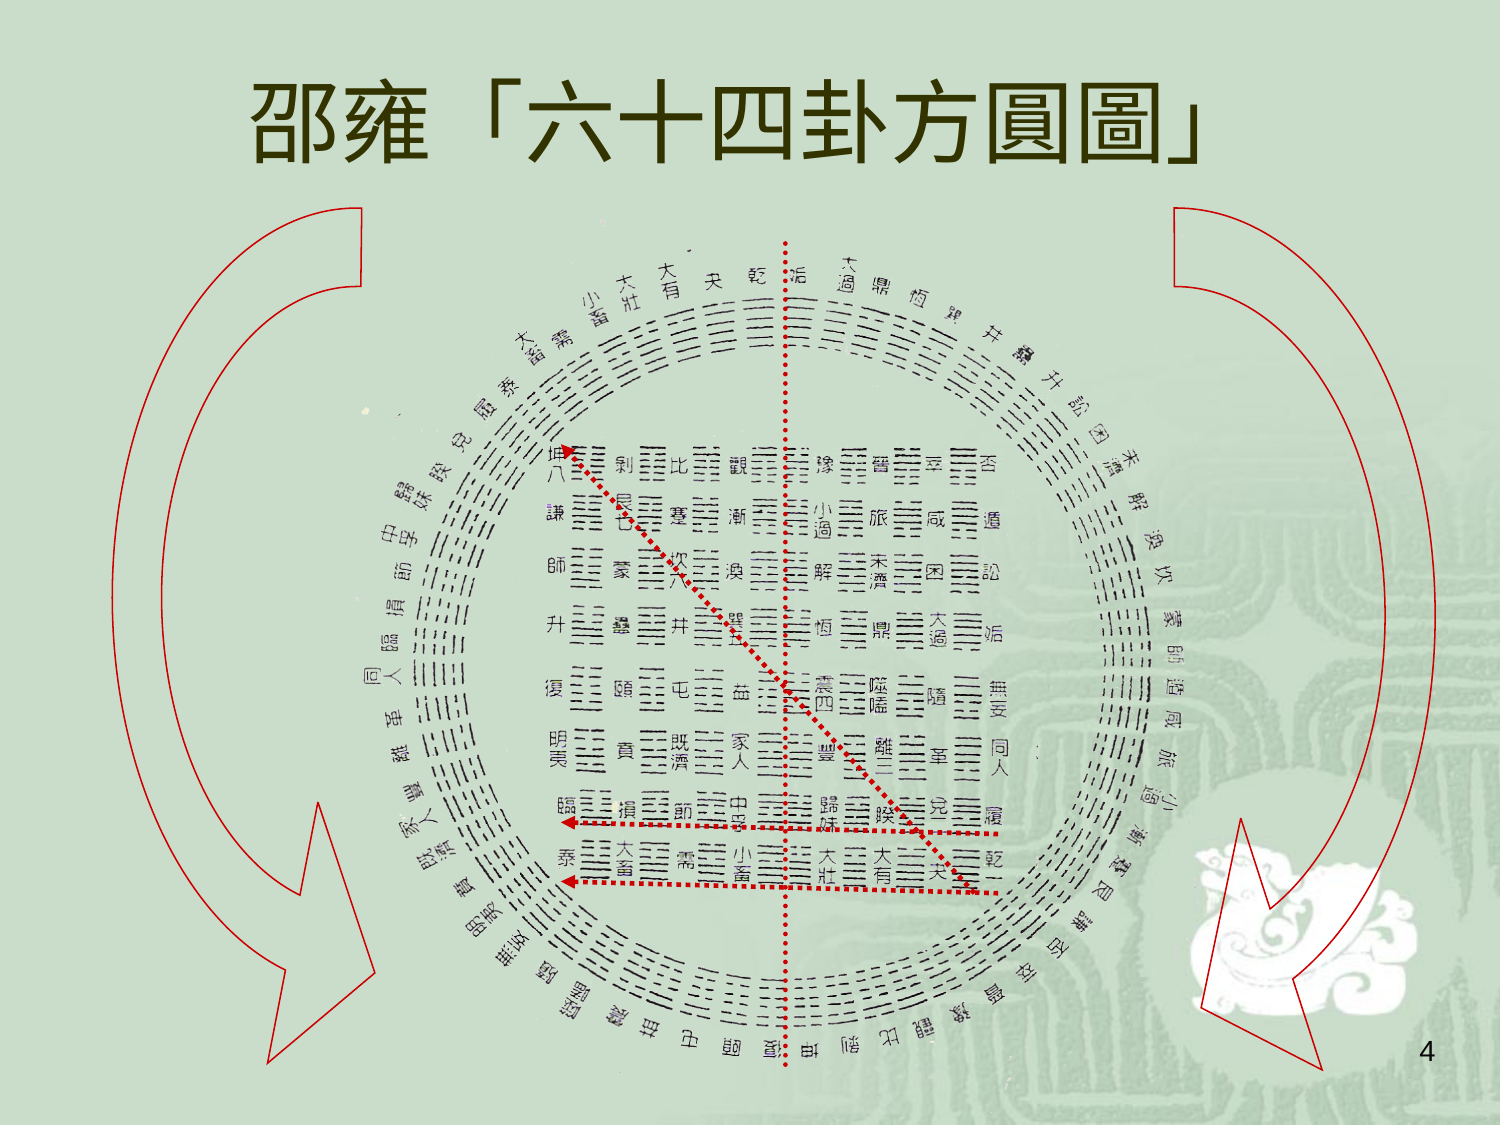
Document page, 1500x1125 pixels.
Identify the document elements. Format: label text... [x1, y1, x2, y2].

picture [162, 287, 348, 894]
text_box [1174, 207, 1436, 1070]
picture [1223, 296, 1385, 908]
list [348, 215, 1223, 1125]
picture [0, 0, 1500, 1125]
title 邵雍「六十四卦方圓圖」 [53, 42, 1455, 197]
text_box [112, 208, 362, 1064]
slide_number 4 [1223, 1024, 1451, 1103]
